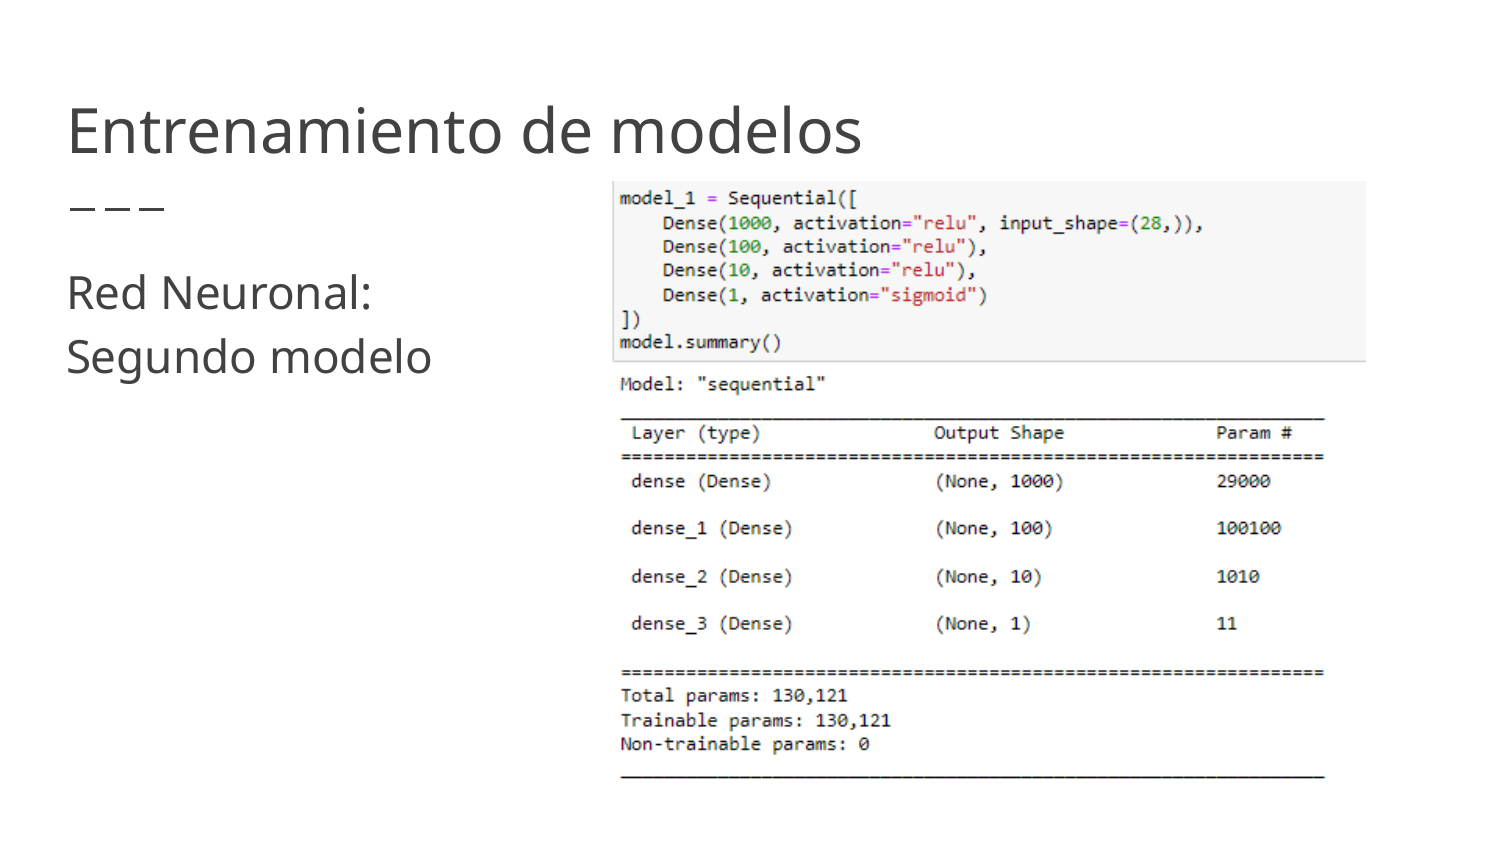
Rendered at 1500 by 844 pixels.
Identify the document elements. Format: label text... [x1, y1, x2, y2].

list Red Neuronal: Segundo modelo [51, 240, 505, 750]
title Entrenamiento de modelos [51, 61, 1449, 182]
picture [610, 181, 1366, 792]
